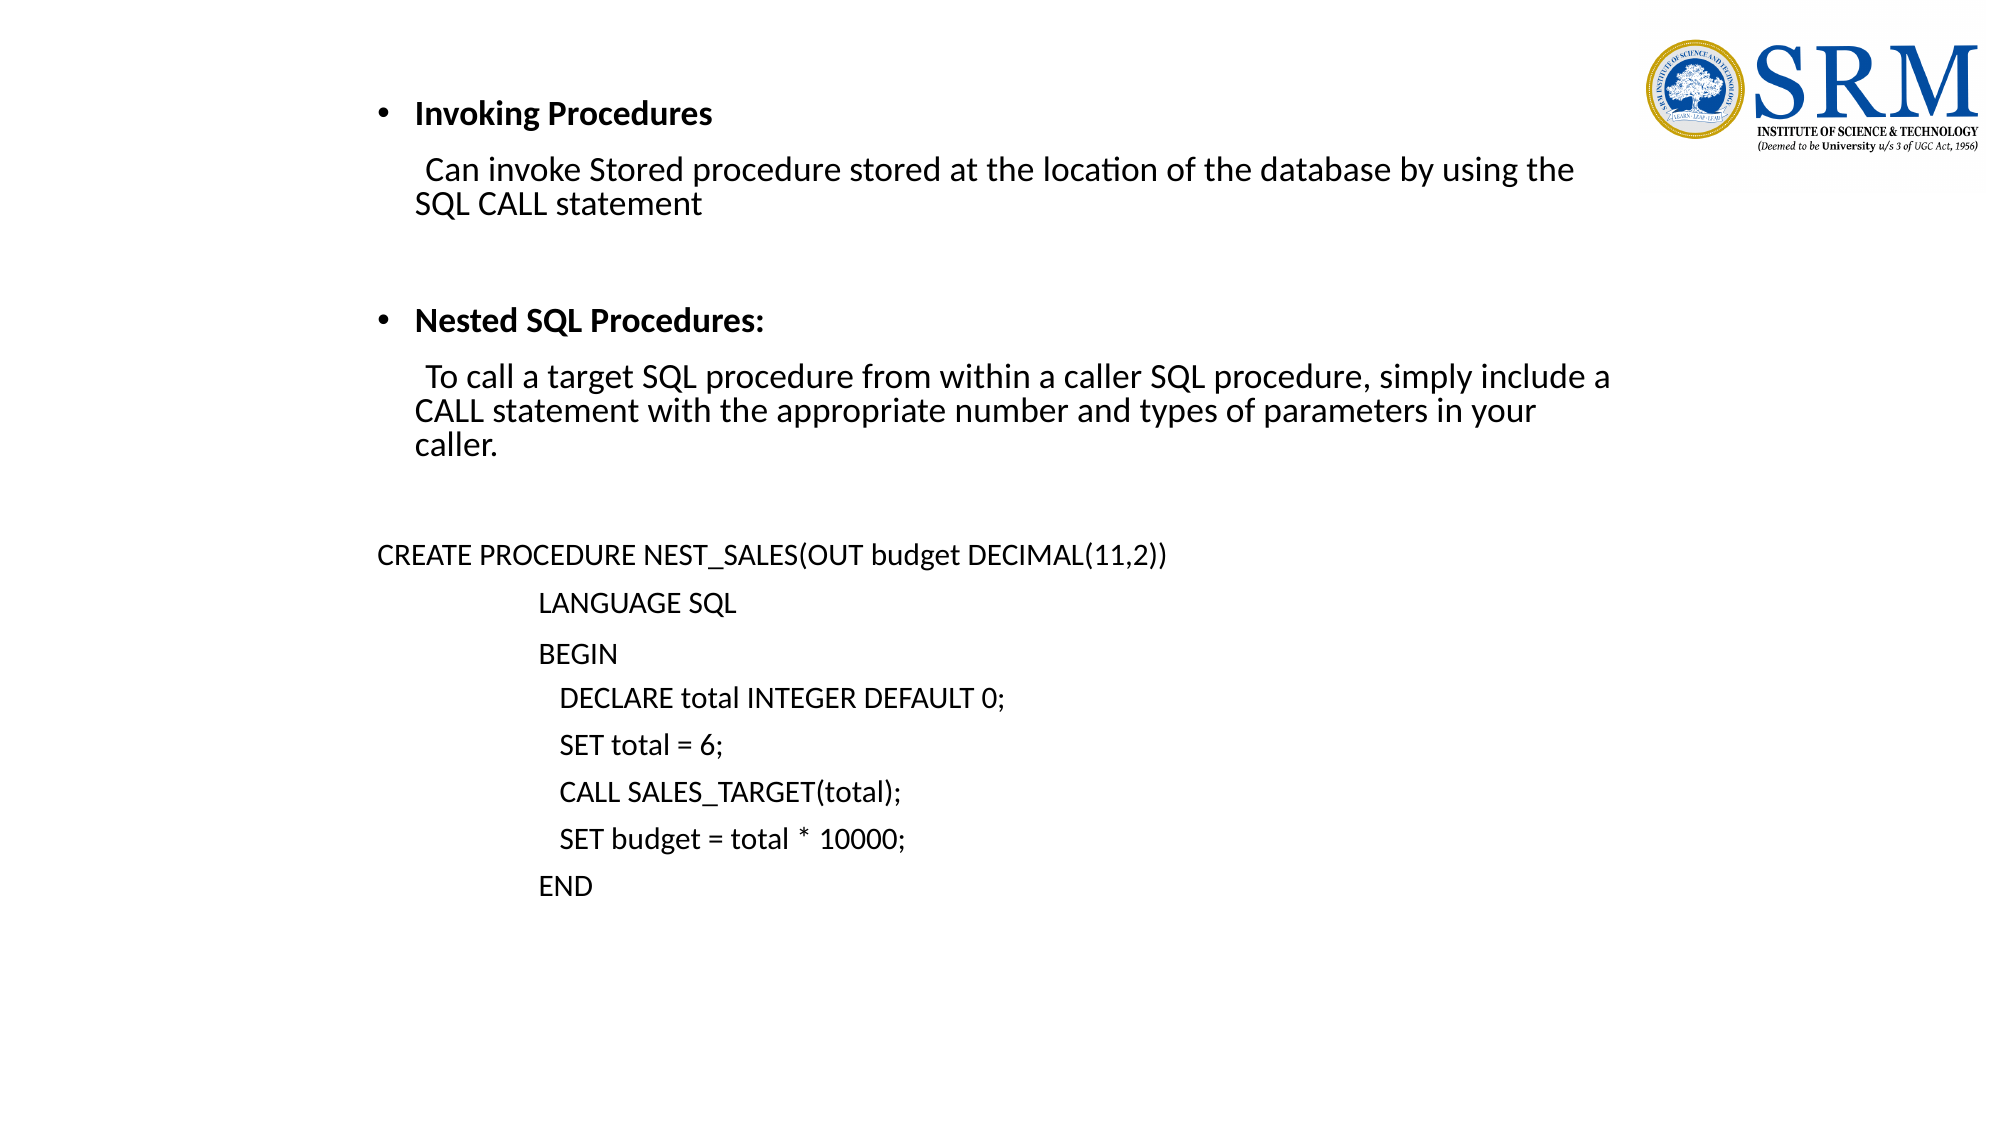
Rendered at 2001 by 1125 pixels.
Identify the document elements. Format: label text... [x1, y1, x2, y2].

list Invoking Procedures Can invoke Stored procedure stored at the location of the database by using the SQL CALL statement Nested SQL Procedures: To call a target SQL procedure from within a caller SQL procedure, simply include a CALL statement with the appropriate number and types of parameters in your caller. CREATE PROCEDURE NEST_SALES(OUT budget DECIMAL(11,2)) LANGUAGE SQL BEGIN DECLARE total INTEGER DEFAULT 0; SET total = 6; CALL SALES_TARGET(total); SET budget = total * 10000; END [362, 87, 1638, 1000]
picture [1639, 0, 1986, 193]
